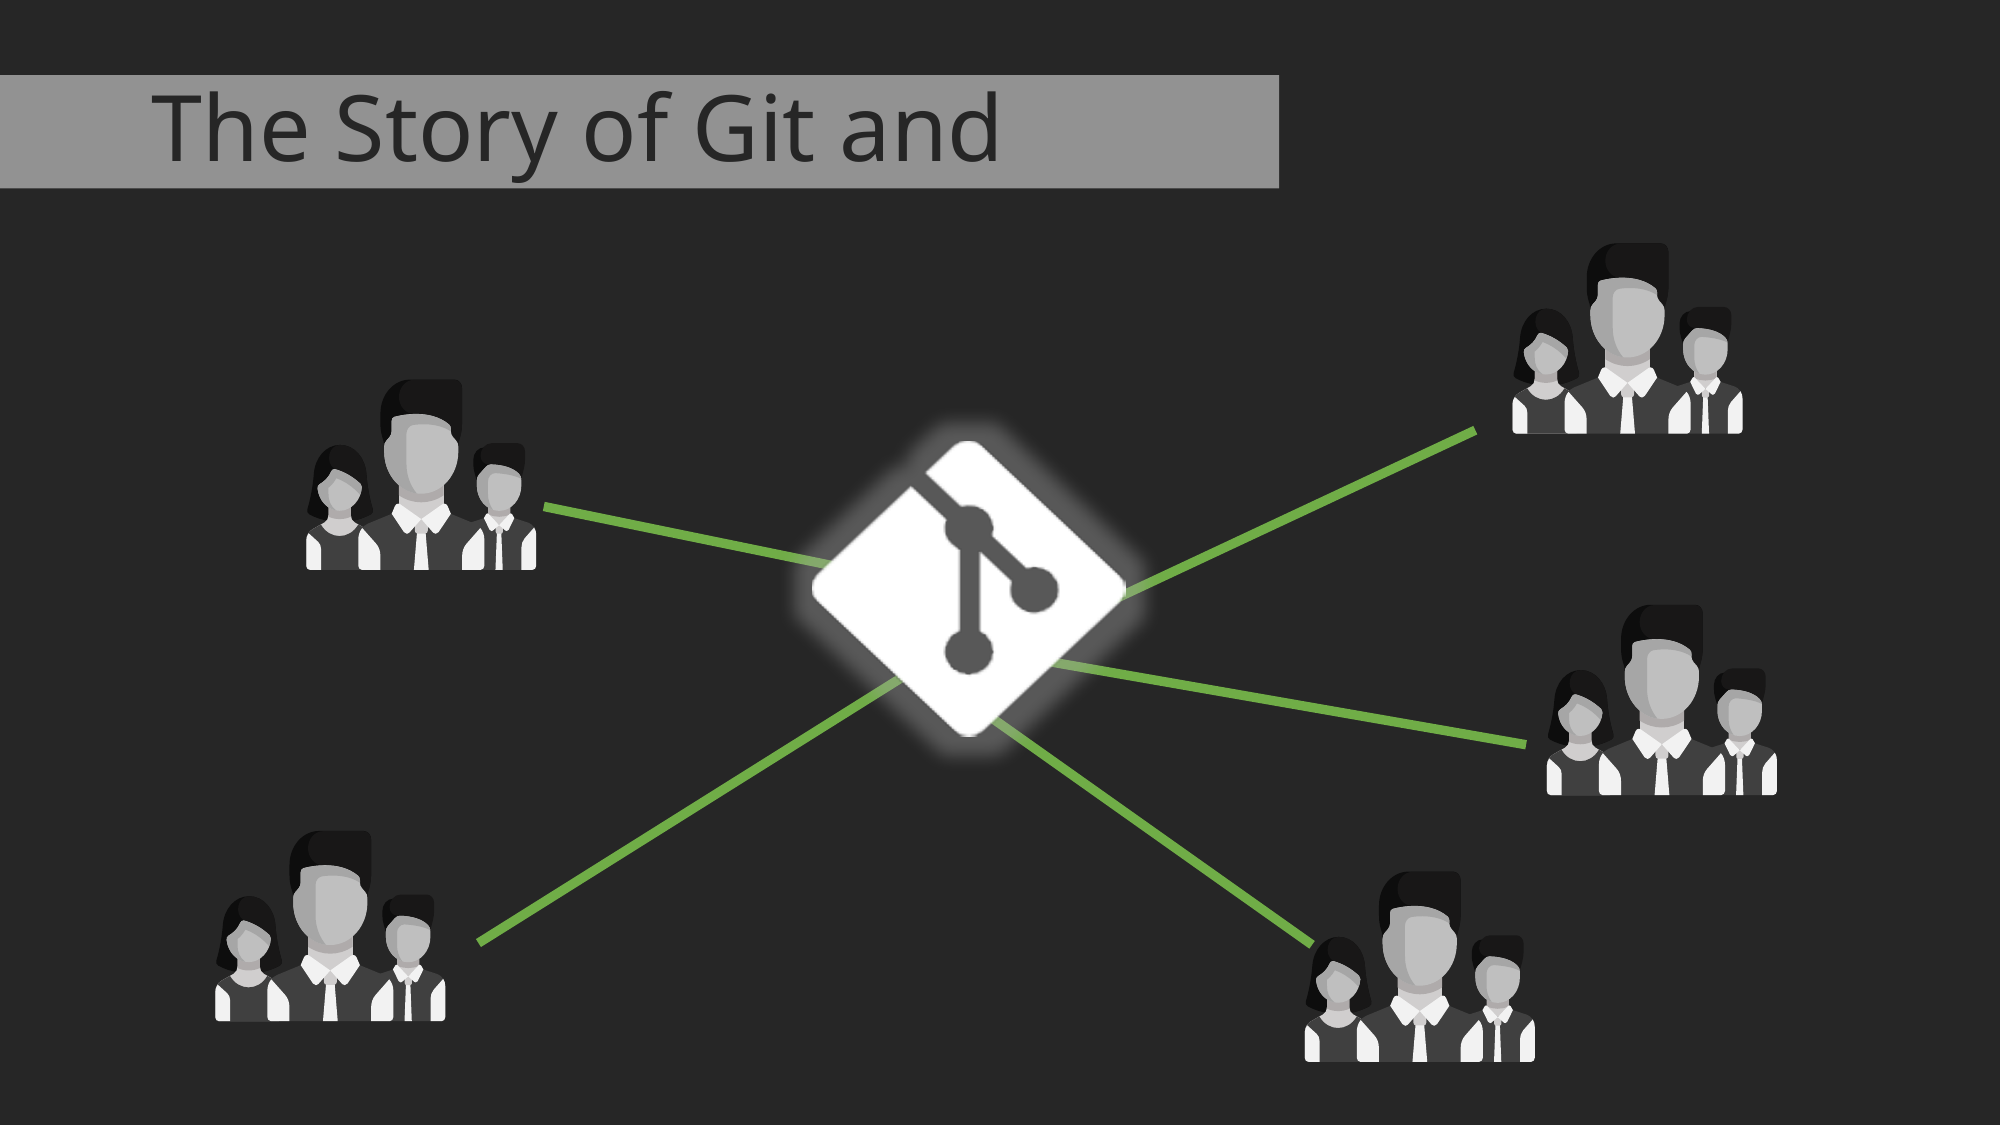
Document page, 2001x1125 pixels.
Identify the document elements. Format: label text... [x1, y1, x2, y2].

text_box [951, 689, 1313, 945]
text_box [1103, 430, 1476, 605]
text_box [1512, 243, 1743, 434]
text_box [1546, 604, 1777, 796]
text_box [1304, 871, 1535, 1062]
text_box The Story of Git and GitHub [137, 62, 1280, 297]
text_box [1126, 659, 1527, 745]
picture [812, 441, 1126, 737]
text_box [215, 830, 446, 1022]
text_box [478, 672, 910, 944]
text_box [543, 506, 812, 570]
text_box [306, 379, 537, 570]
text_box [0, 74, 137, 189]
